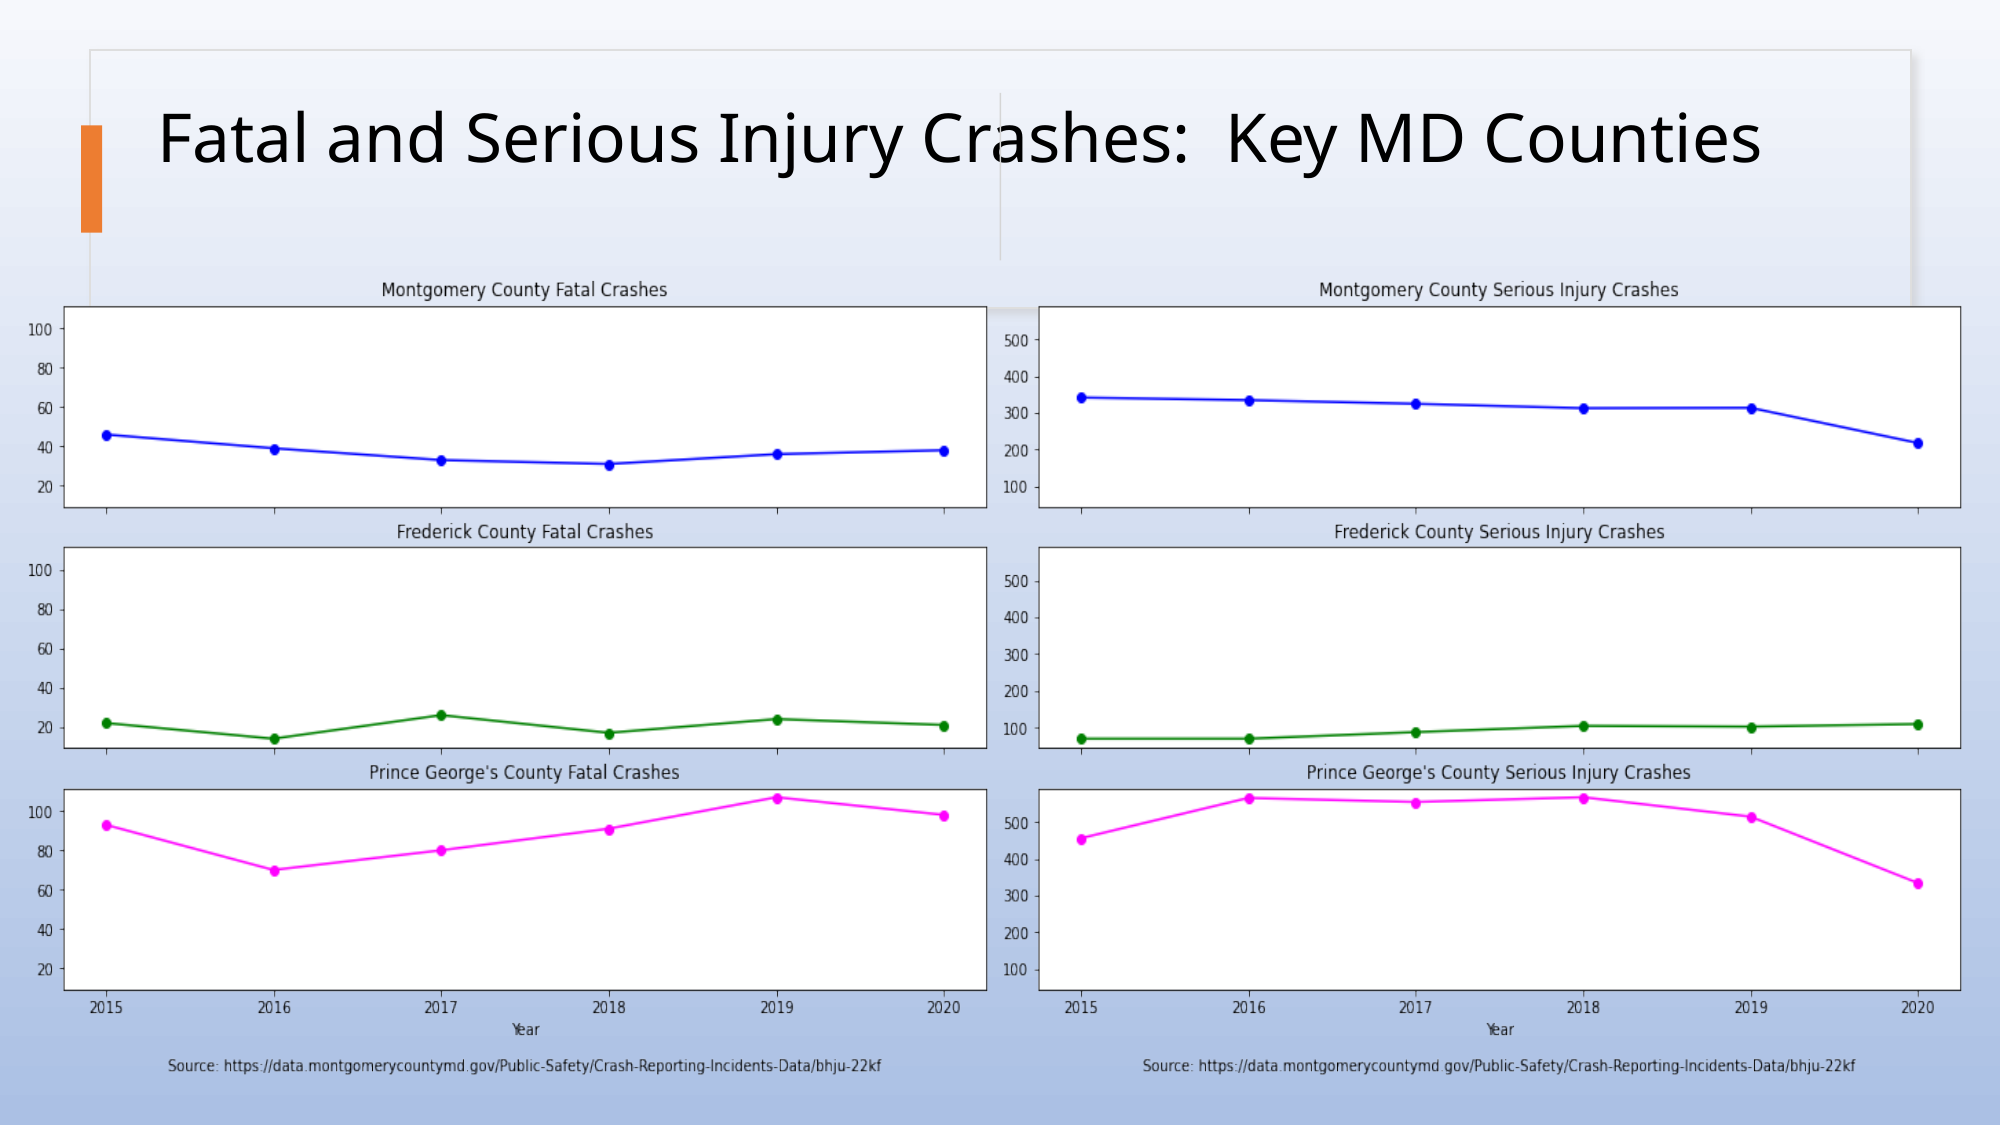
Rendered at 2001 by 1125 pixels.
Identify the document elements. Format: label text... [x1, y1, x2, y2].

text_box [89, 49, 1912, 270]
text_box [80, 124, 103, 234]
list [996, 270, 1970, 1086]
picture [18, 270, 996, 1086]
title Fatal and Serious Injury Crashes: Key MD Counties [142, 66, 1885, 216]
text_box [0, 0, 2000, 1125]
